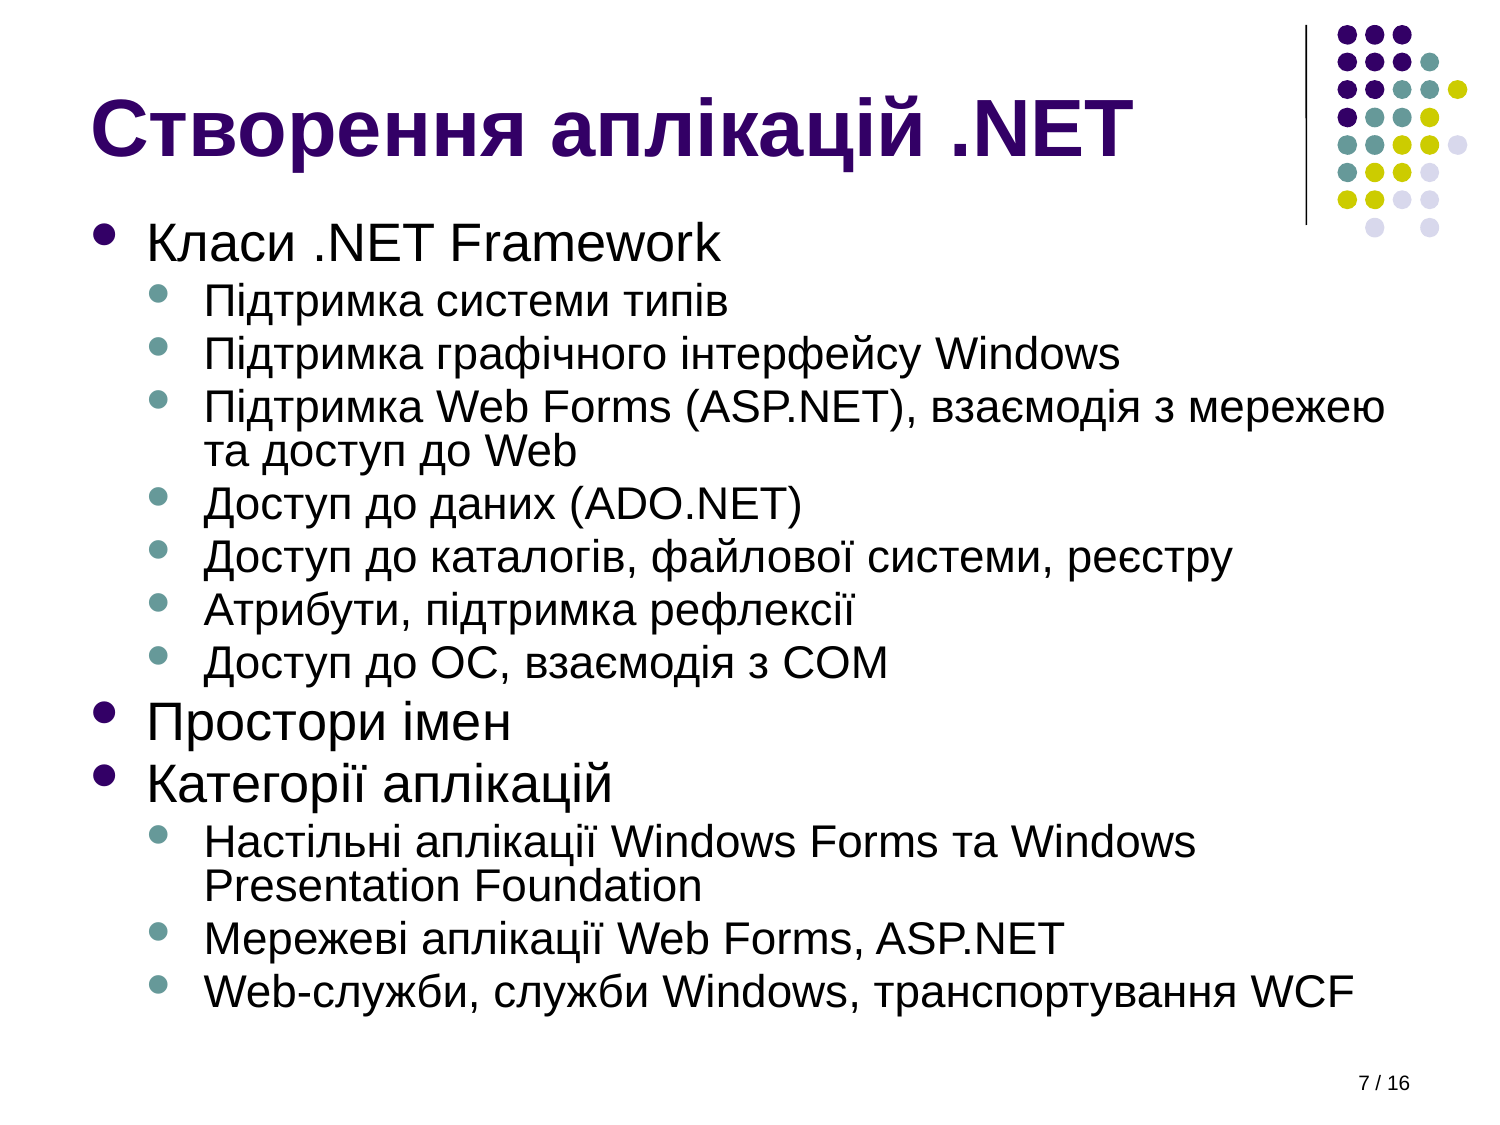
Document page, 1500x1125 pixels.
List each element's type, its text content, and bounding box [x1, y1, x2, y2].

list Класи .NET Framework Підтримка системи типів Підтримка графічного інтерфейсу Windows Підтримка Web Forms (ASP.NET), взаємодія з мережею та доступ до Web Доступ до даних (ADO.NET) Доступ до каталогів, файлової системи, реєстру Атрибути, підтримка рефлексії Доступ до ОС, взаємодія з COM Простори імен Категорії аплікацій Настільні аплікації Windows Forms та Windows Presentation Foundation Мережеві аплікації Web Forms, ASP.NET Web-служби, служби Windows, транспортування WCF [75, 212, 1425, 1050]
title Створення аплікацій .NET [75, 50, 1313, 180]
slide_number 7 / 16 [1074, 1062, 1425, 1100]
